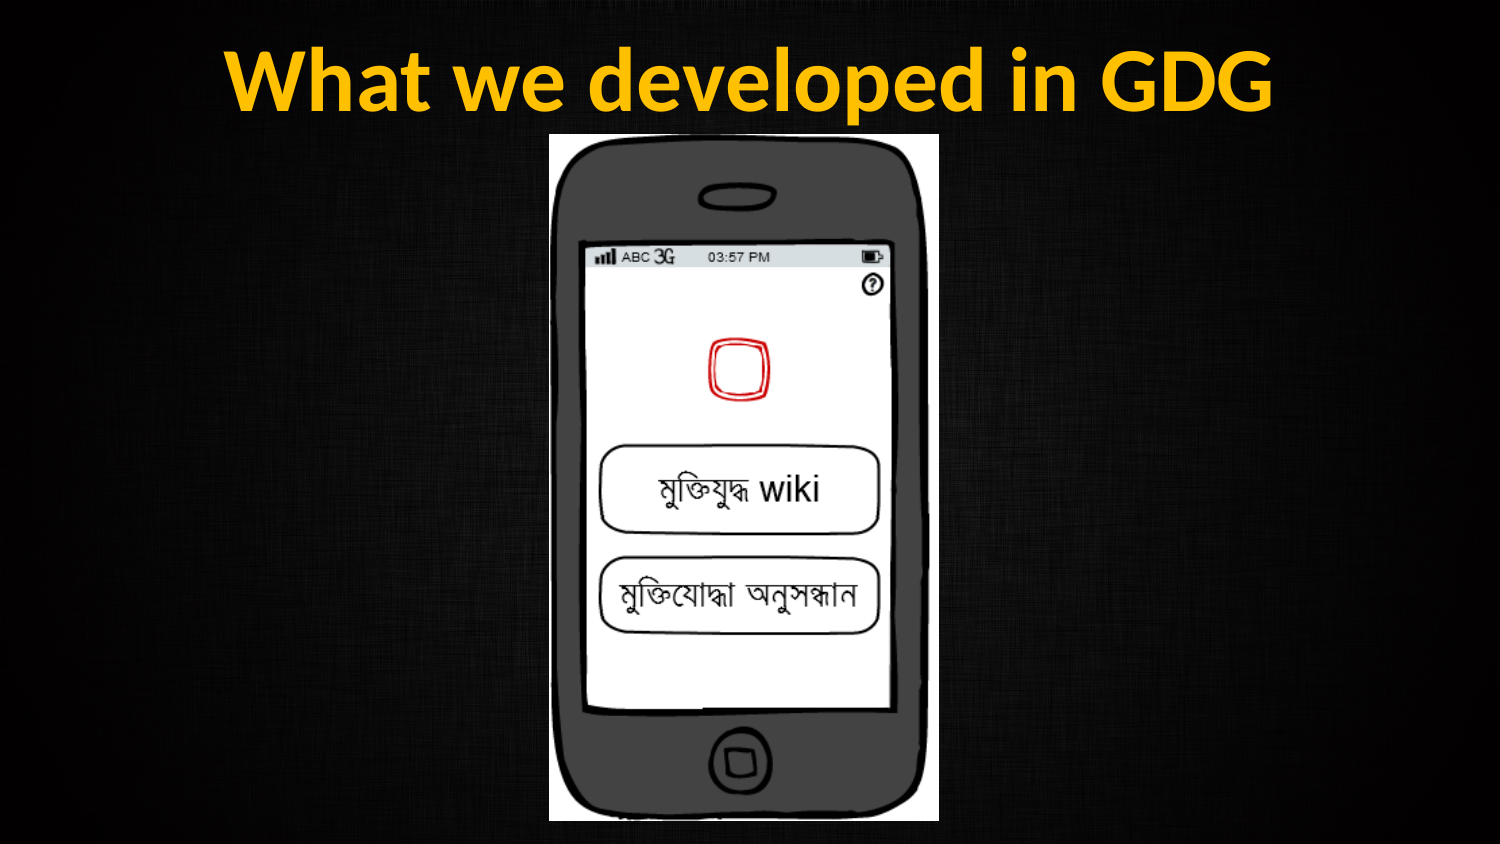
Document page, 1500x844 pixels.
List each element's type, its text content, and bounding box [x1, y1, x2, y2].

title What we developed in GDG [112, 0, 1388, 166]
picture [0, 0, 1500, 844]
